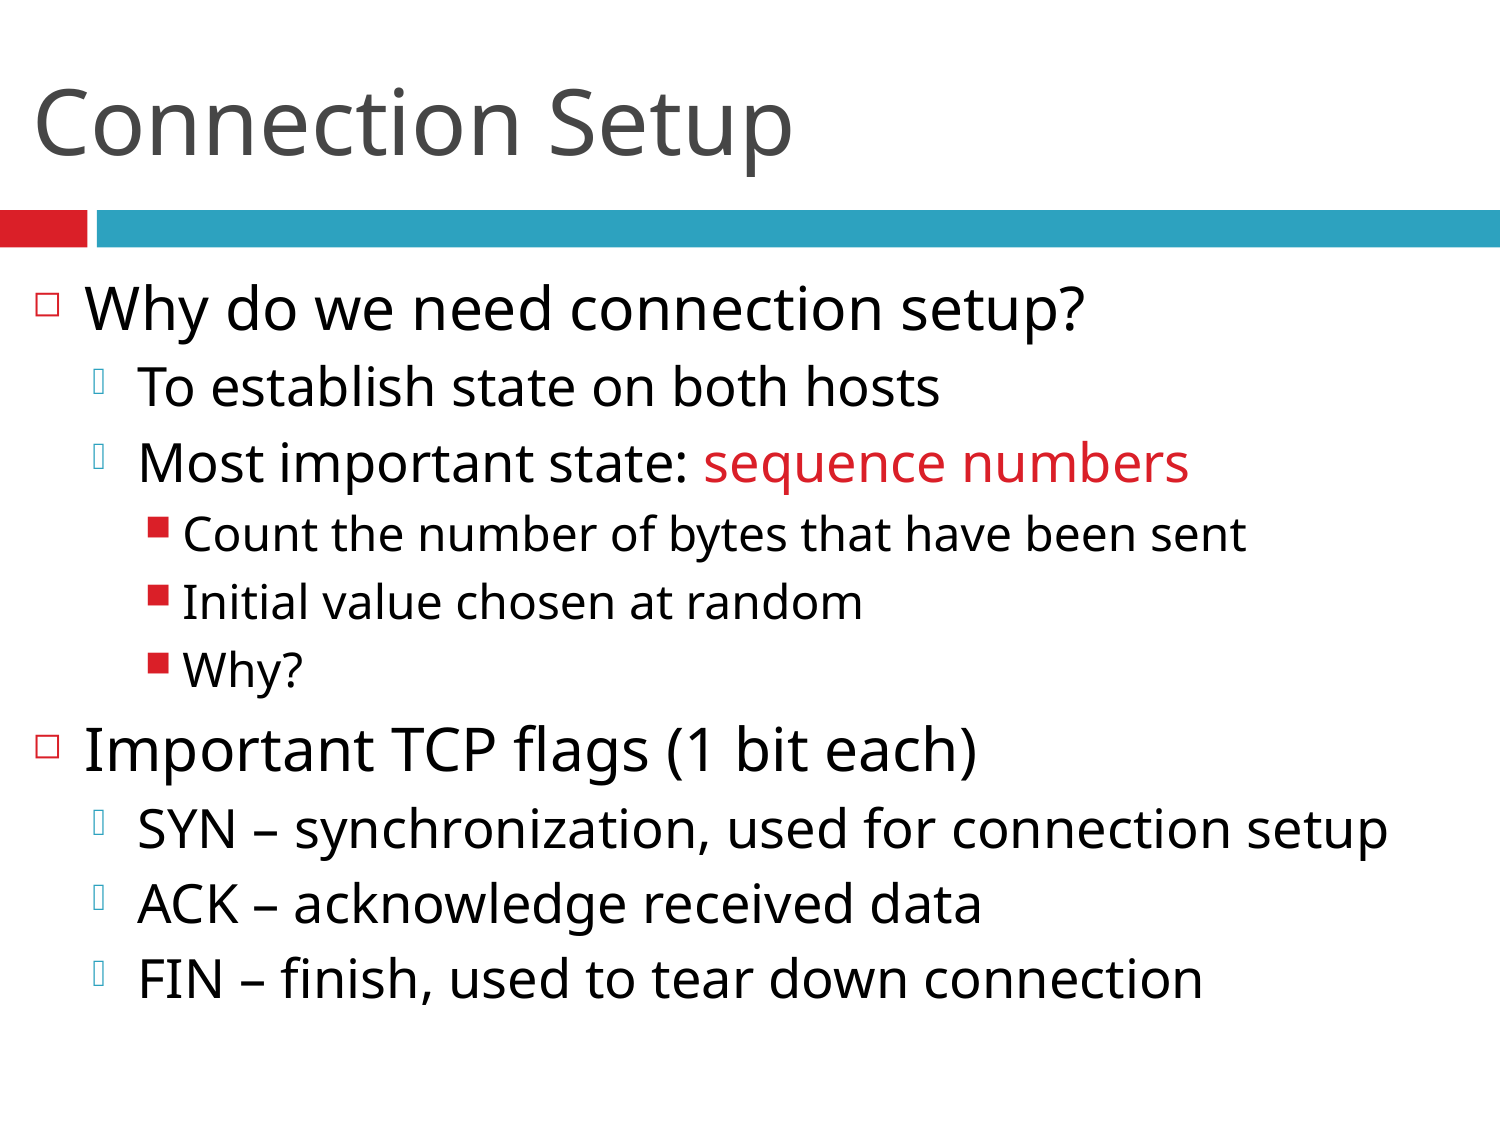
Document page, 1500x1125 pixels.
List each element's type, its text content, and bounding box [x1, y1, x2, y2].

title Connection Setup [24, 36, 1476, 201]
list Why do we need connection setup? To establish state on both hosts Most important state: sequence numbers Count the number of bytes that have been sent Initial value chosen at random Why? Important TCP flags (1 bit each) SYN – synchronization, used for connection setup ACK – acknowledge received data FIN – finish, used to tear down connection [24, 261, 1476, 1101]
slide_number [17, 204, 71, 258]
